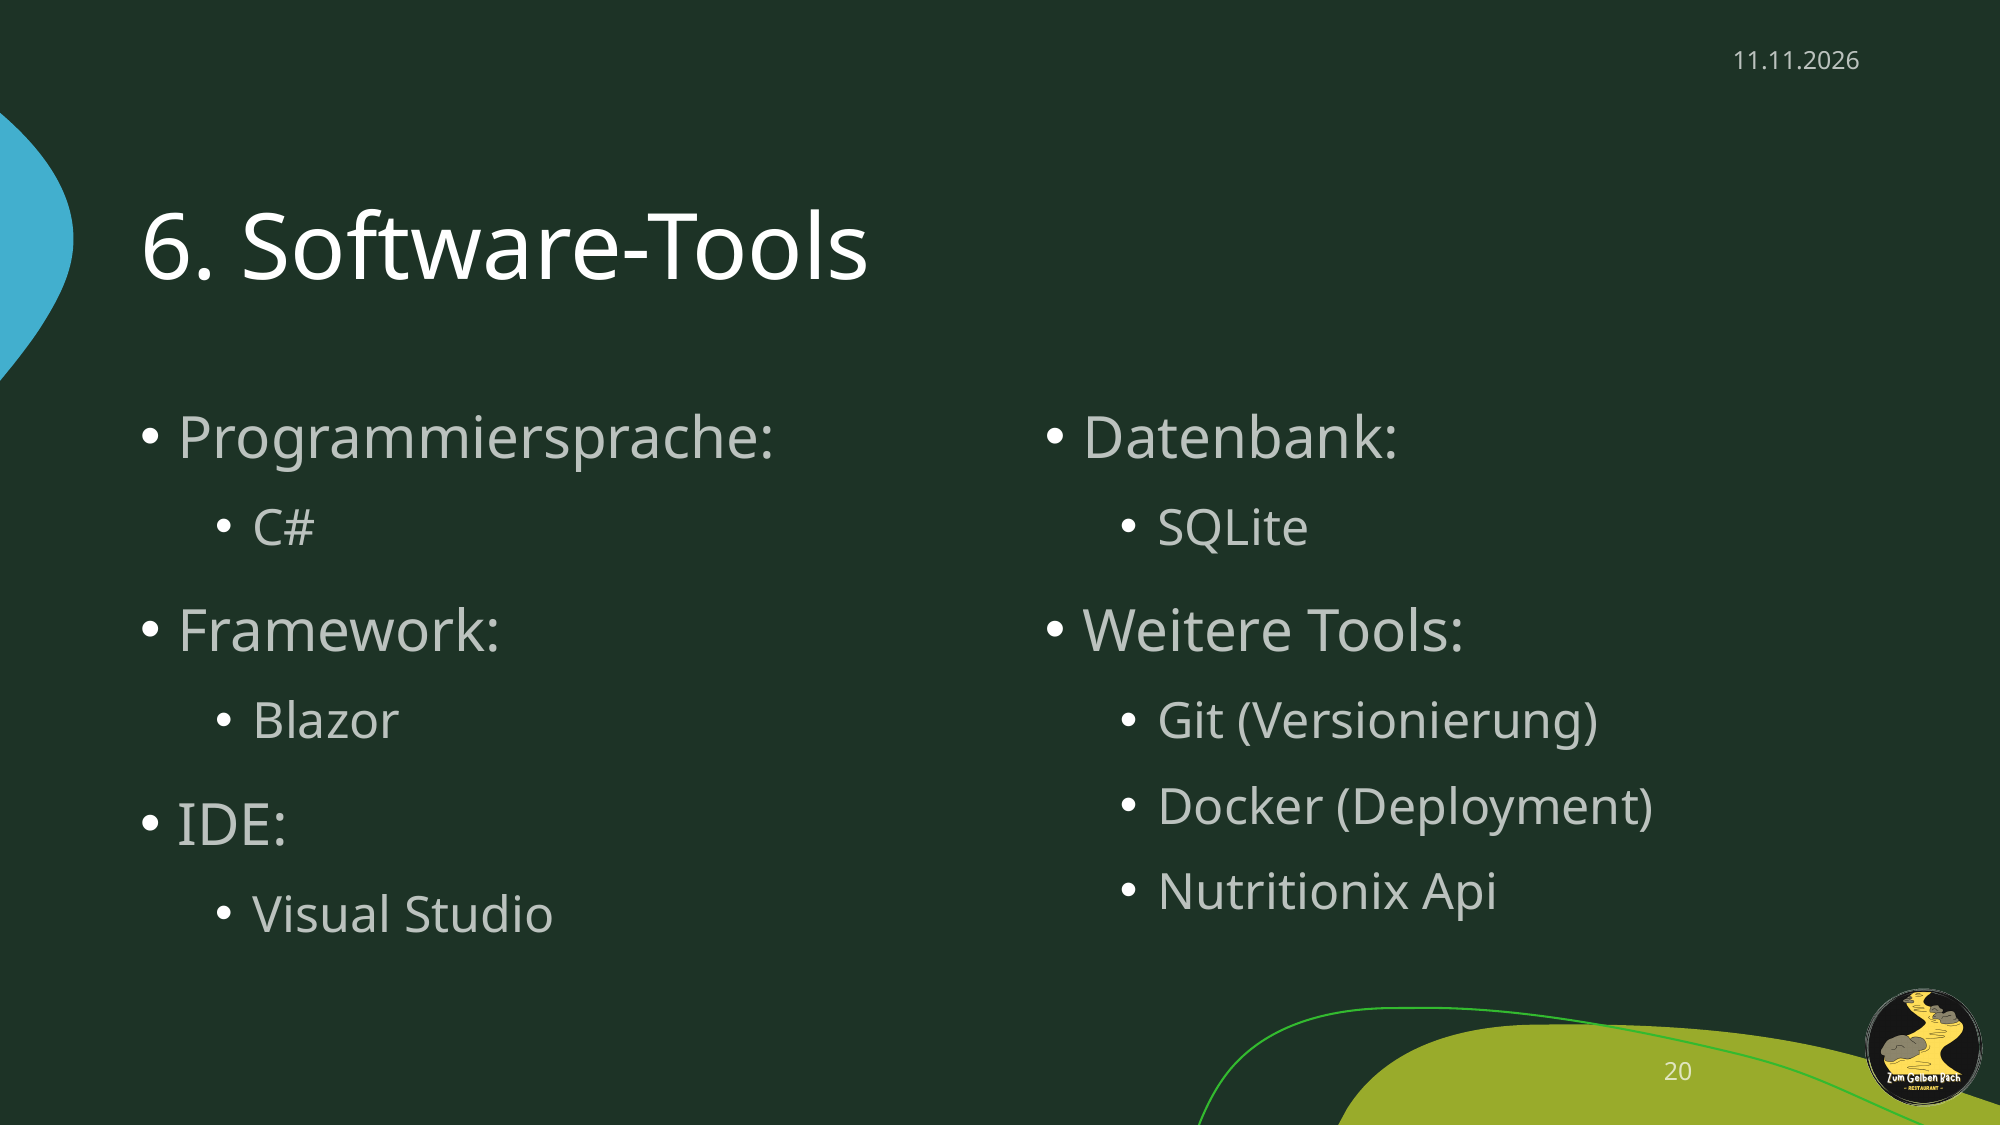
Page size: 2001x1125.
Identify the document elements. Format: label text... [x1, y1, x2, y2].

slide_number 20 [1457, 1042, 1708, 1103]
list Datenbank: SQLite Weitere Tools: Git (Versionierung) Docker (Deployment) Nutritionix Api [1029, 375, 1875, 1000]
title 6. Software-Tools [125, 125, 1875, 375]
list Programmiersprache: C# Framework: Blazor IDE: Visual Studio [125, 375, 970, 1000]
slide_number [1540, 31, 1875, 92]
